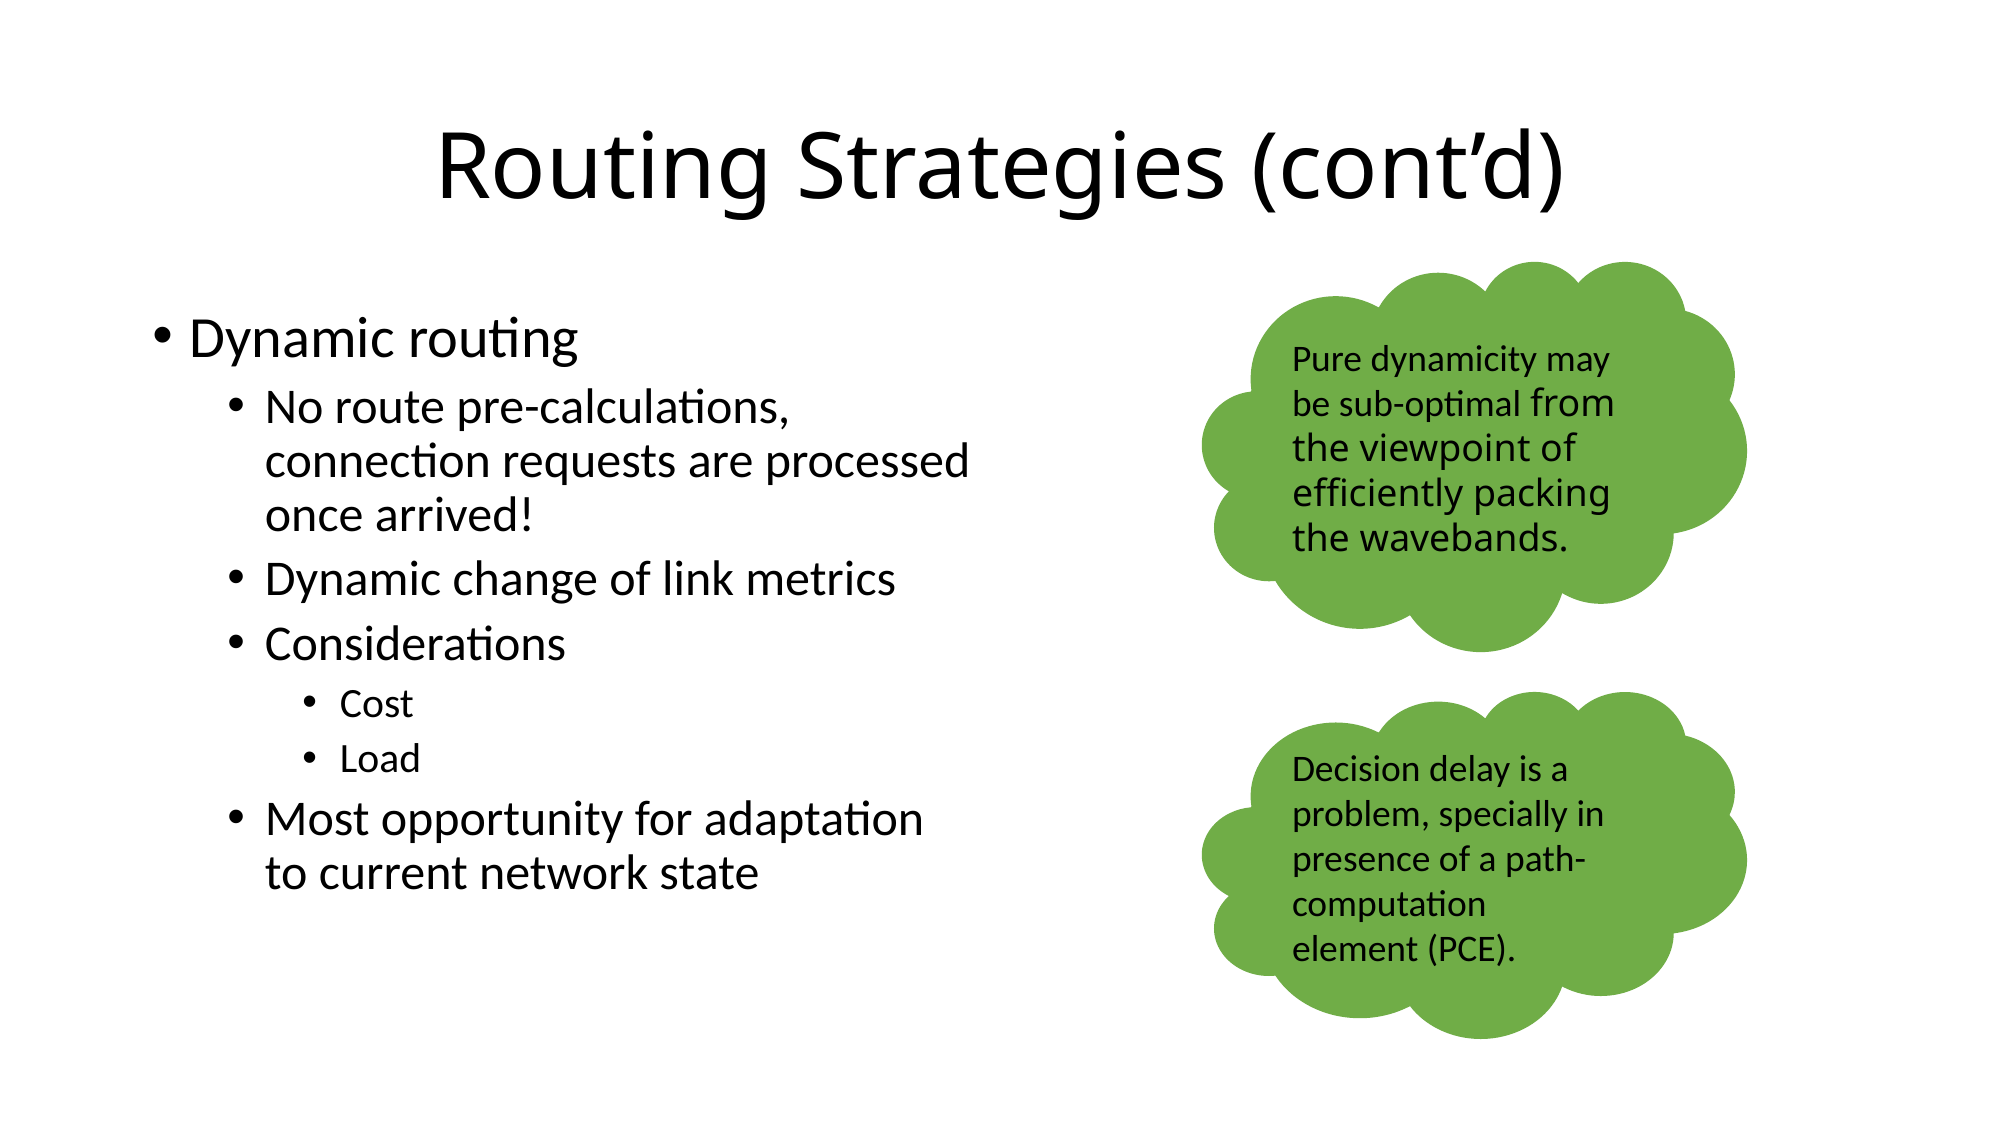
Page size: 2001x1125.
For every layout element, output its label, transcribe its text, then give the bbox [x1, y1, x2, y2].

text_box Pure dynamicity may be sub-optimal from the viewpoint of efficiently packing the wavebands. [1200, 260, 1749, 654]
text_box Decision delay is a problem, specially in presence of a path-computation element (PCE). [1200, 690, 1749, 1041]
list Dynamic routing No route pre-calculations, connection requests are processed once arrived! Dynamic change of link metrics Considerations Cost Load Most opportunity for adaptation to current network state [137, 299, 988, 1014]
title Routing Strategies (cont’d) [137, 59, 1863, 278]
